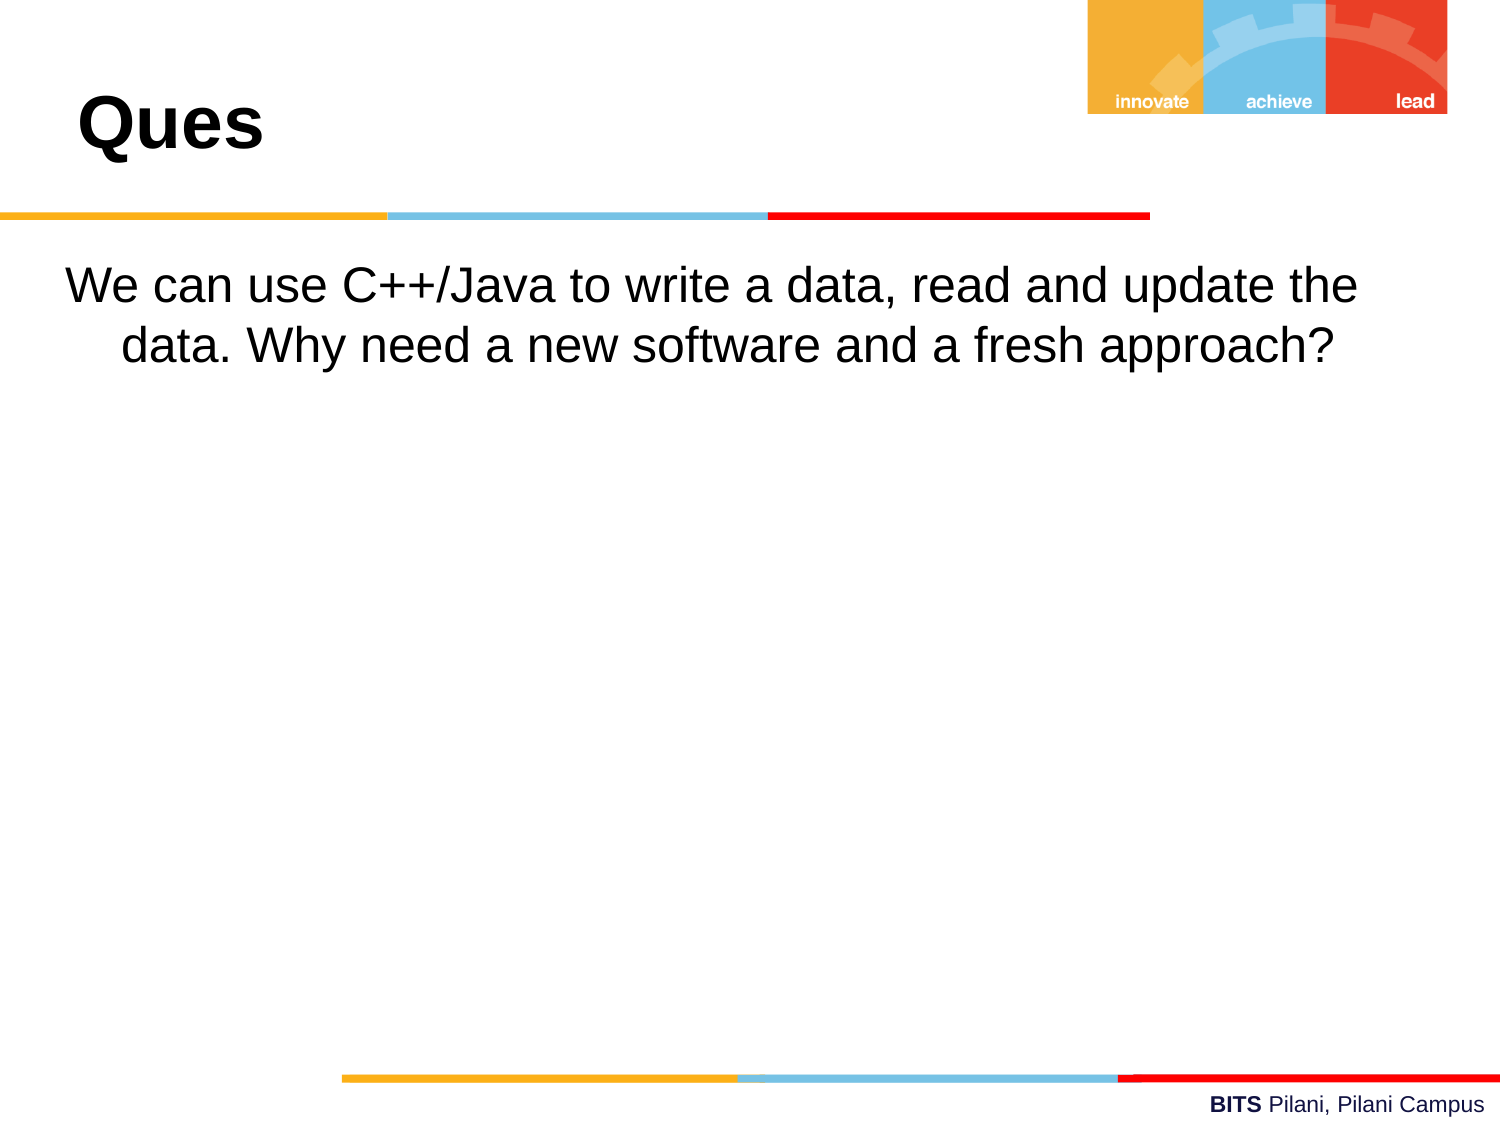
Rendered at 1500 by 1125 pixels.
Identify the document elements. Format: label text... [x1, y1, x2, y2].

list Ques [62, 24, 1100, 213]
list We can use C++/Java to write a data, read and update the data. Why need a new software and a fresh approach? [50, 245, 1400, 988]
picture [1087, 0, 1448, 114]
